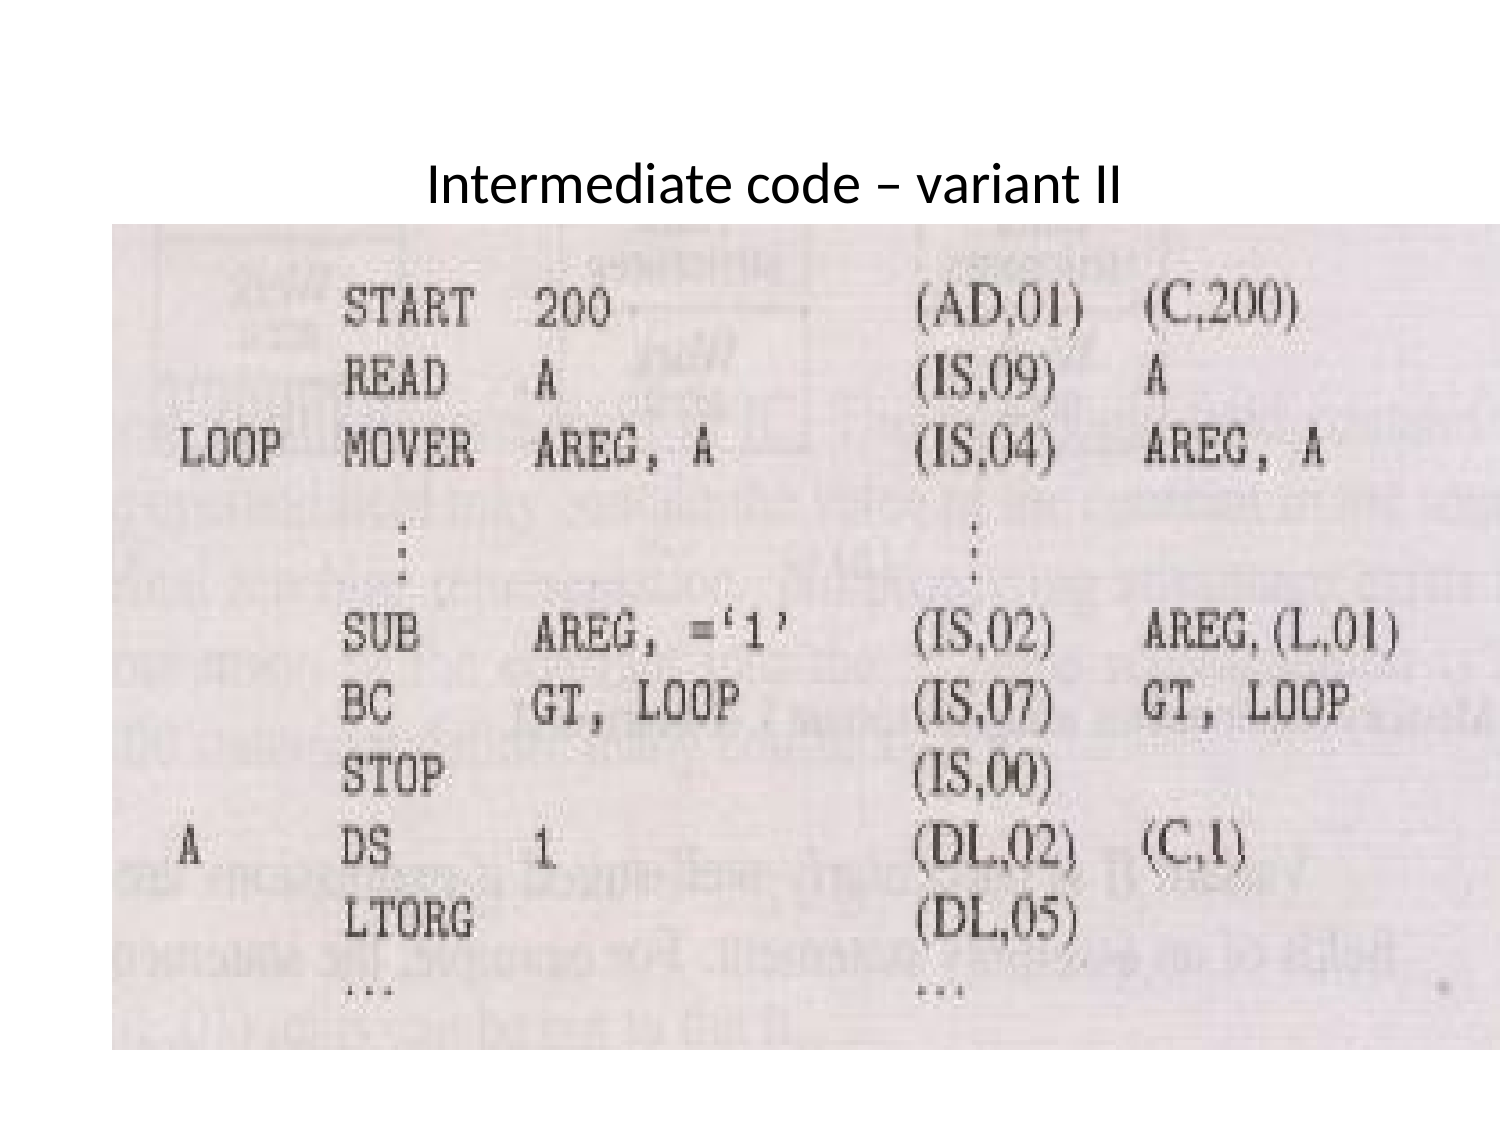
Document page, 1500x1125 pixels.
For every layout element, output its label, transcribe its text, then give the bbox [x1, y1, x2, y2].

title Intermediate code – variant II [125, 125, 1425, 223]
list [112, 224, 1500, 1051]
